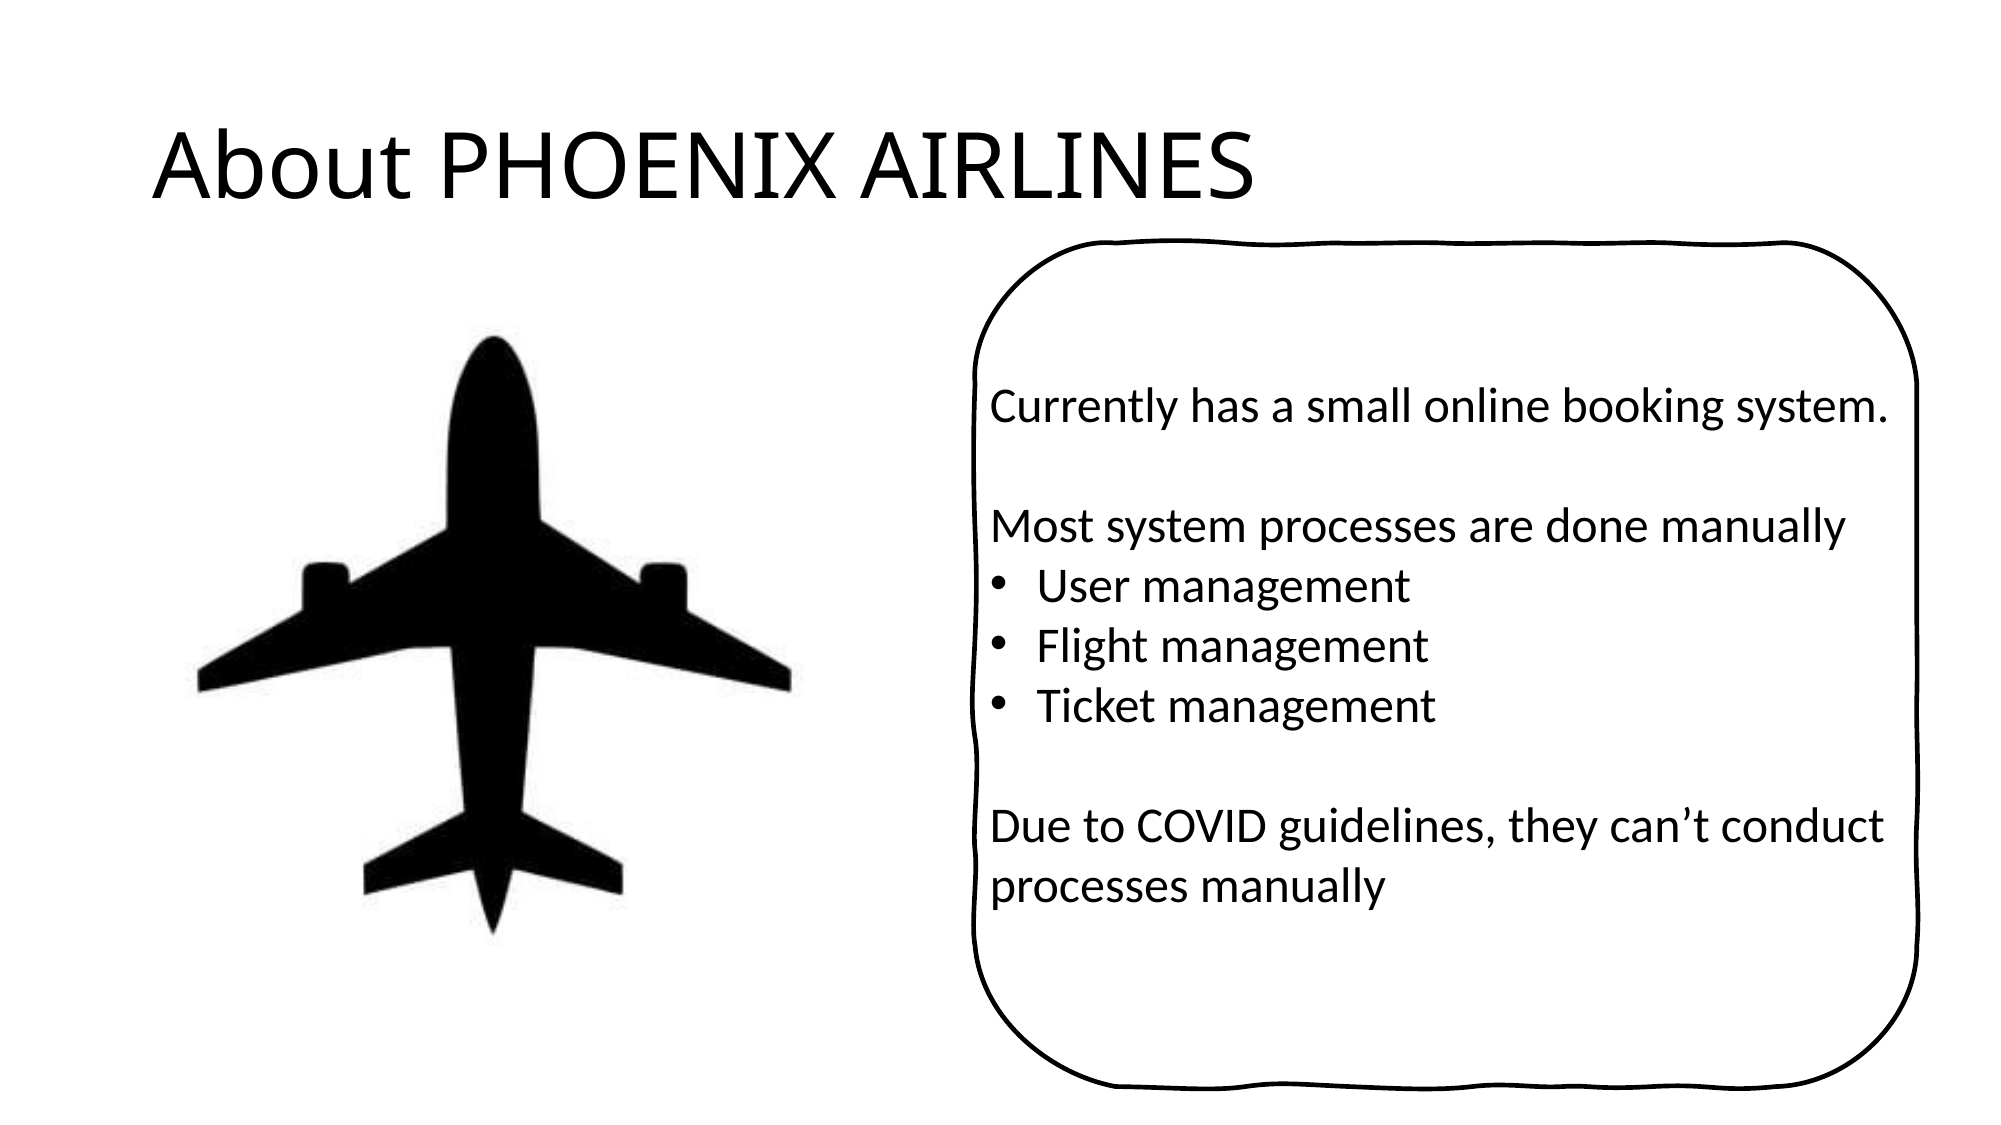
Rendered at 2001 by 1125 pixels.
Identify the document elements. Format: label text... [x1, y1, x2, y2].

text_box Currently has a small online booking system. Most system processes are done manually User management Flight management Ticket management Due to COVID guidelines, they can’t conduct processes manually [971, 239, 1919, 1090]
title About PHOENIX AIRLINES [137, 59, 1863, 278]
picture [96, 237, 894, 1035]
